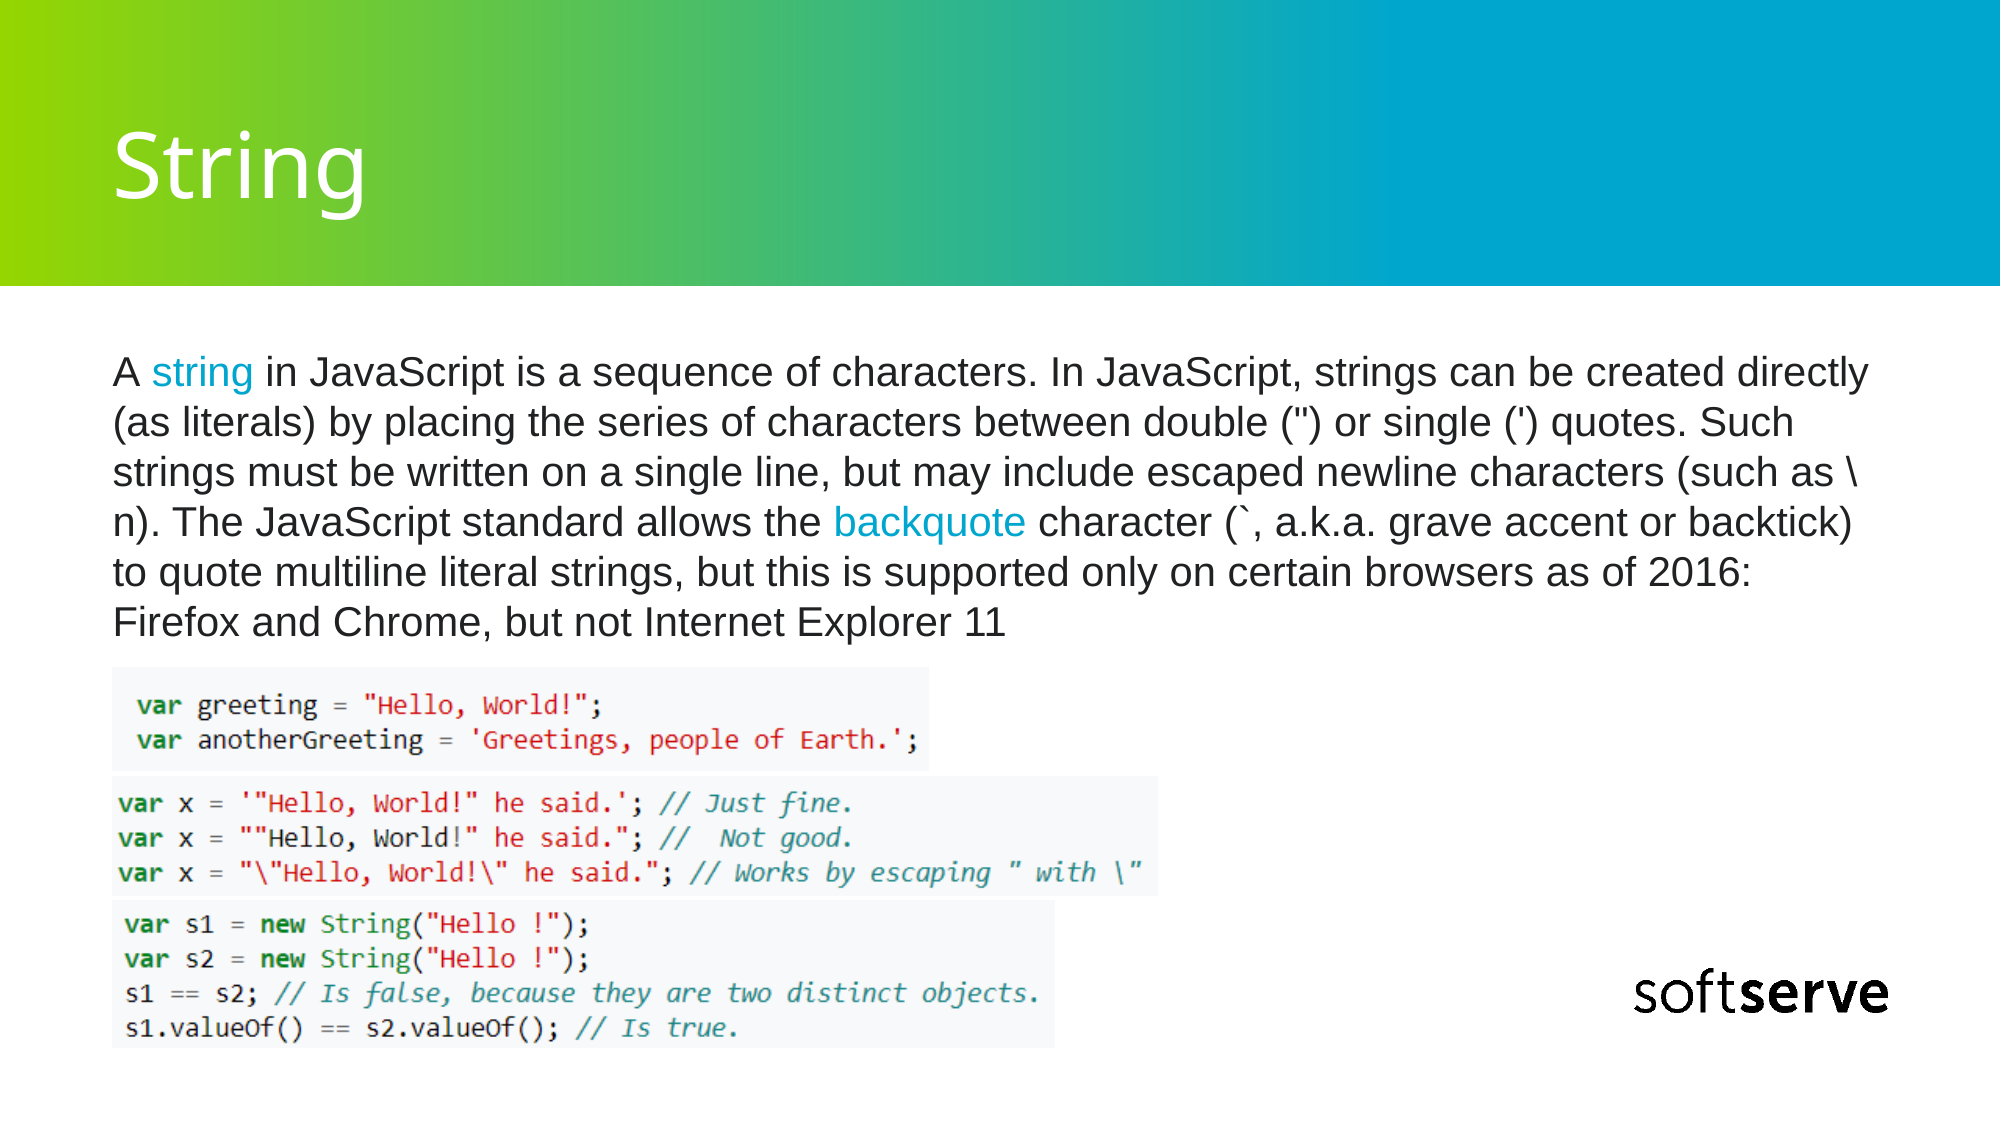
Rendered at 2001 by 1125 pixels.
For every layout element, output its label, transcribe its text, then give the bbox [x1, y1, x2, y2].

picture [112, 666, 929, 771]
picture [1634, 968, 1888, 1013]
list A string in JavaScript is a sequence of characters. In JavaScript, strings can be created directly (as literals) by placing the series of characters between double (") or single (') quotes. Such strings must be written on a single line, but may include escaped newline characters (such as \n). The JavaScript standard allows the backquote character (`, a.k.a. grave accent or backtick) to quote multiline literal strings, but this is supported only on certain browsers as of 2016: Firefox and Chrome, but not Internet Explorer 11 [112, 337, 1888, 646]
picture [112, 900, 1055, 1048]
title String [112, 112, 1888, 225]
picture [112, 776, 1158, 896]
